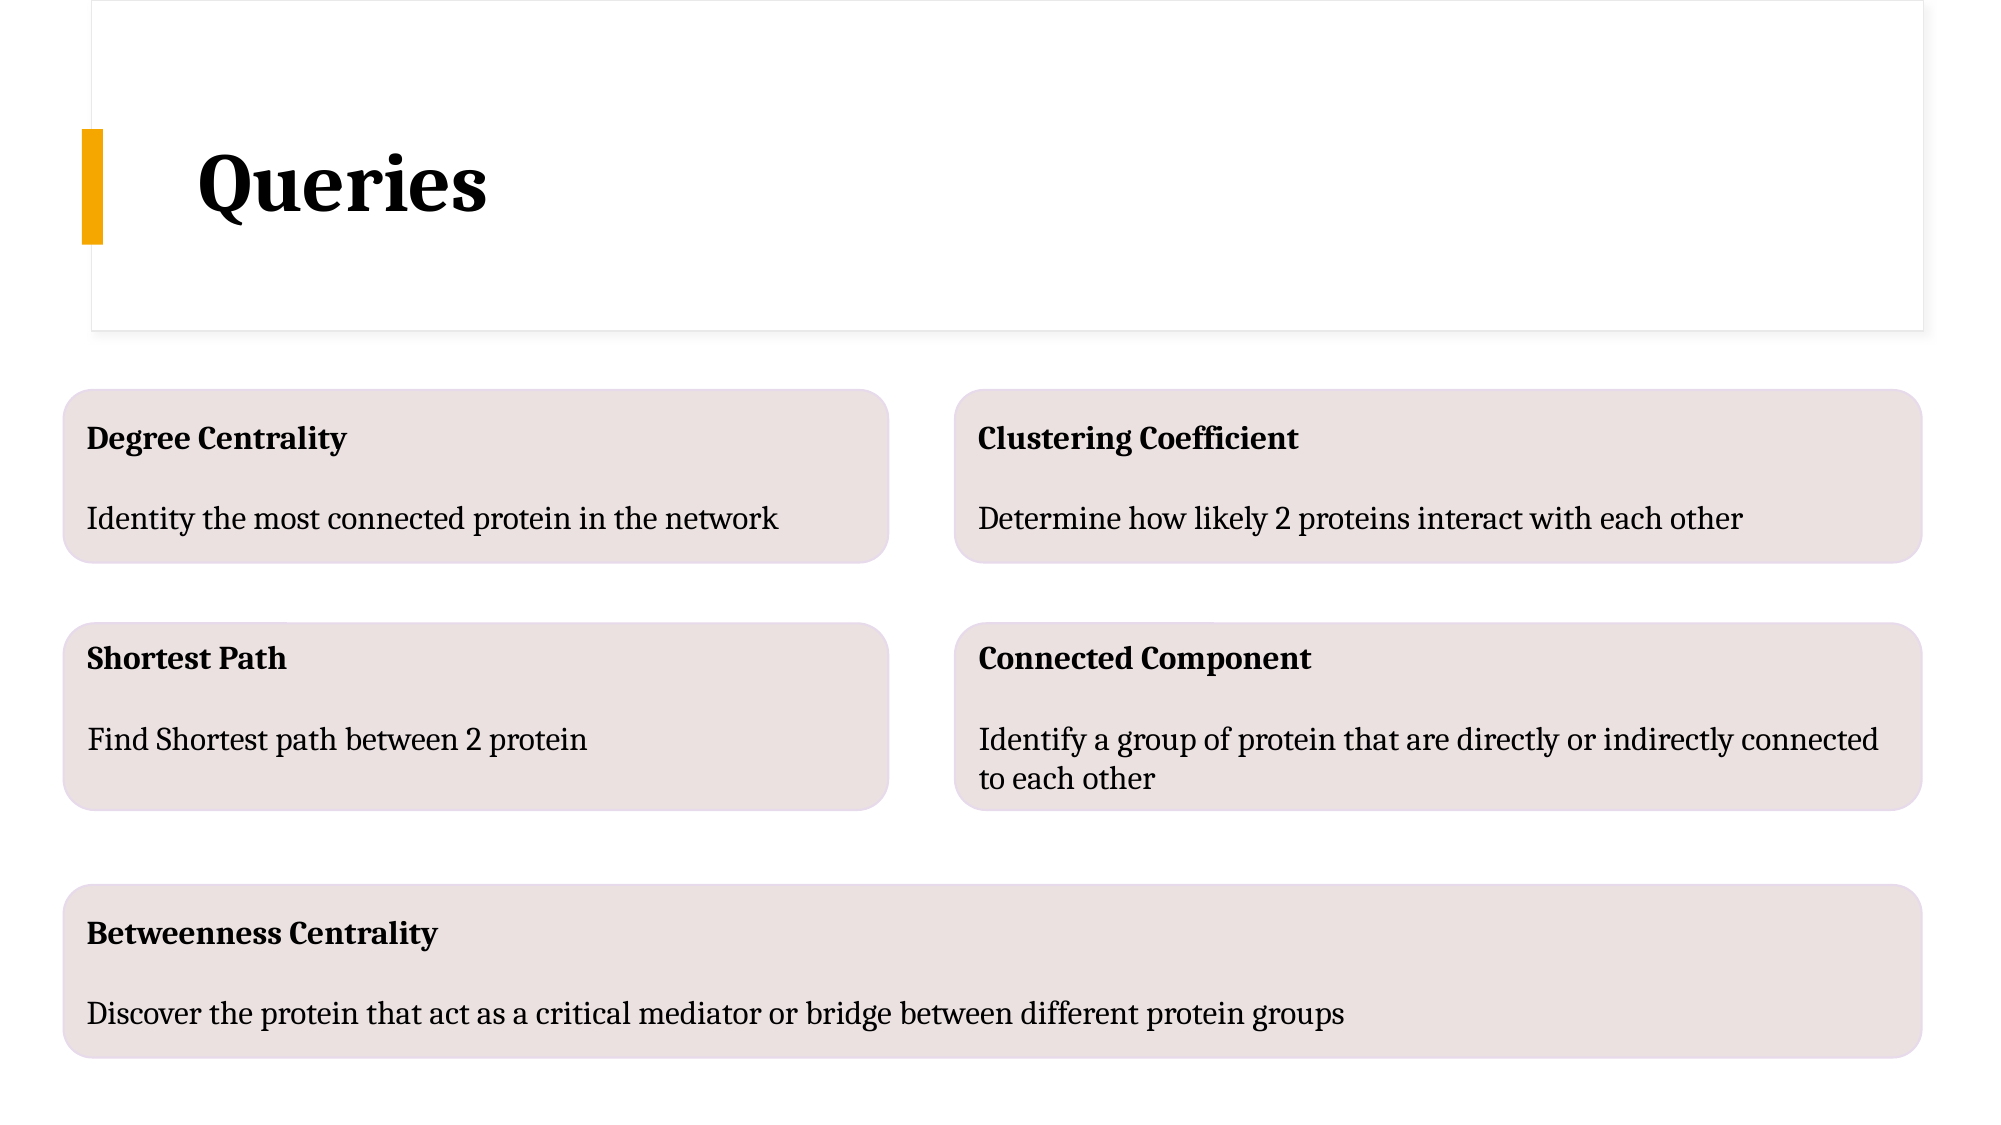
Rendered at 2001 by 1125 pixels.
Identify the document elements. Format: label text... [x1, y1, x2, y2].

text_box Clustering Coefficient Determine how likely 2 proteins interact with each other [953, 388, 1923, 564]
title Queries [183, 90, 1851, 279]
text_box Connected Component Identify a group of protein that are directly or indirectly connected to each other [953, 622, 1923, 812]
text_box Betweenness Centrality Discover the protein that act as a critical mediator or bridge between different protein groups [62, 883, 1923, 1059]
text_box Shortest Path Find Shortest path between 2 protein [62, 622, 890, 812]
text_box Degree Centrality Identity the most connected protein in the network [62, 388, 890, 564]
